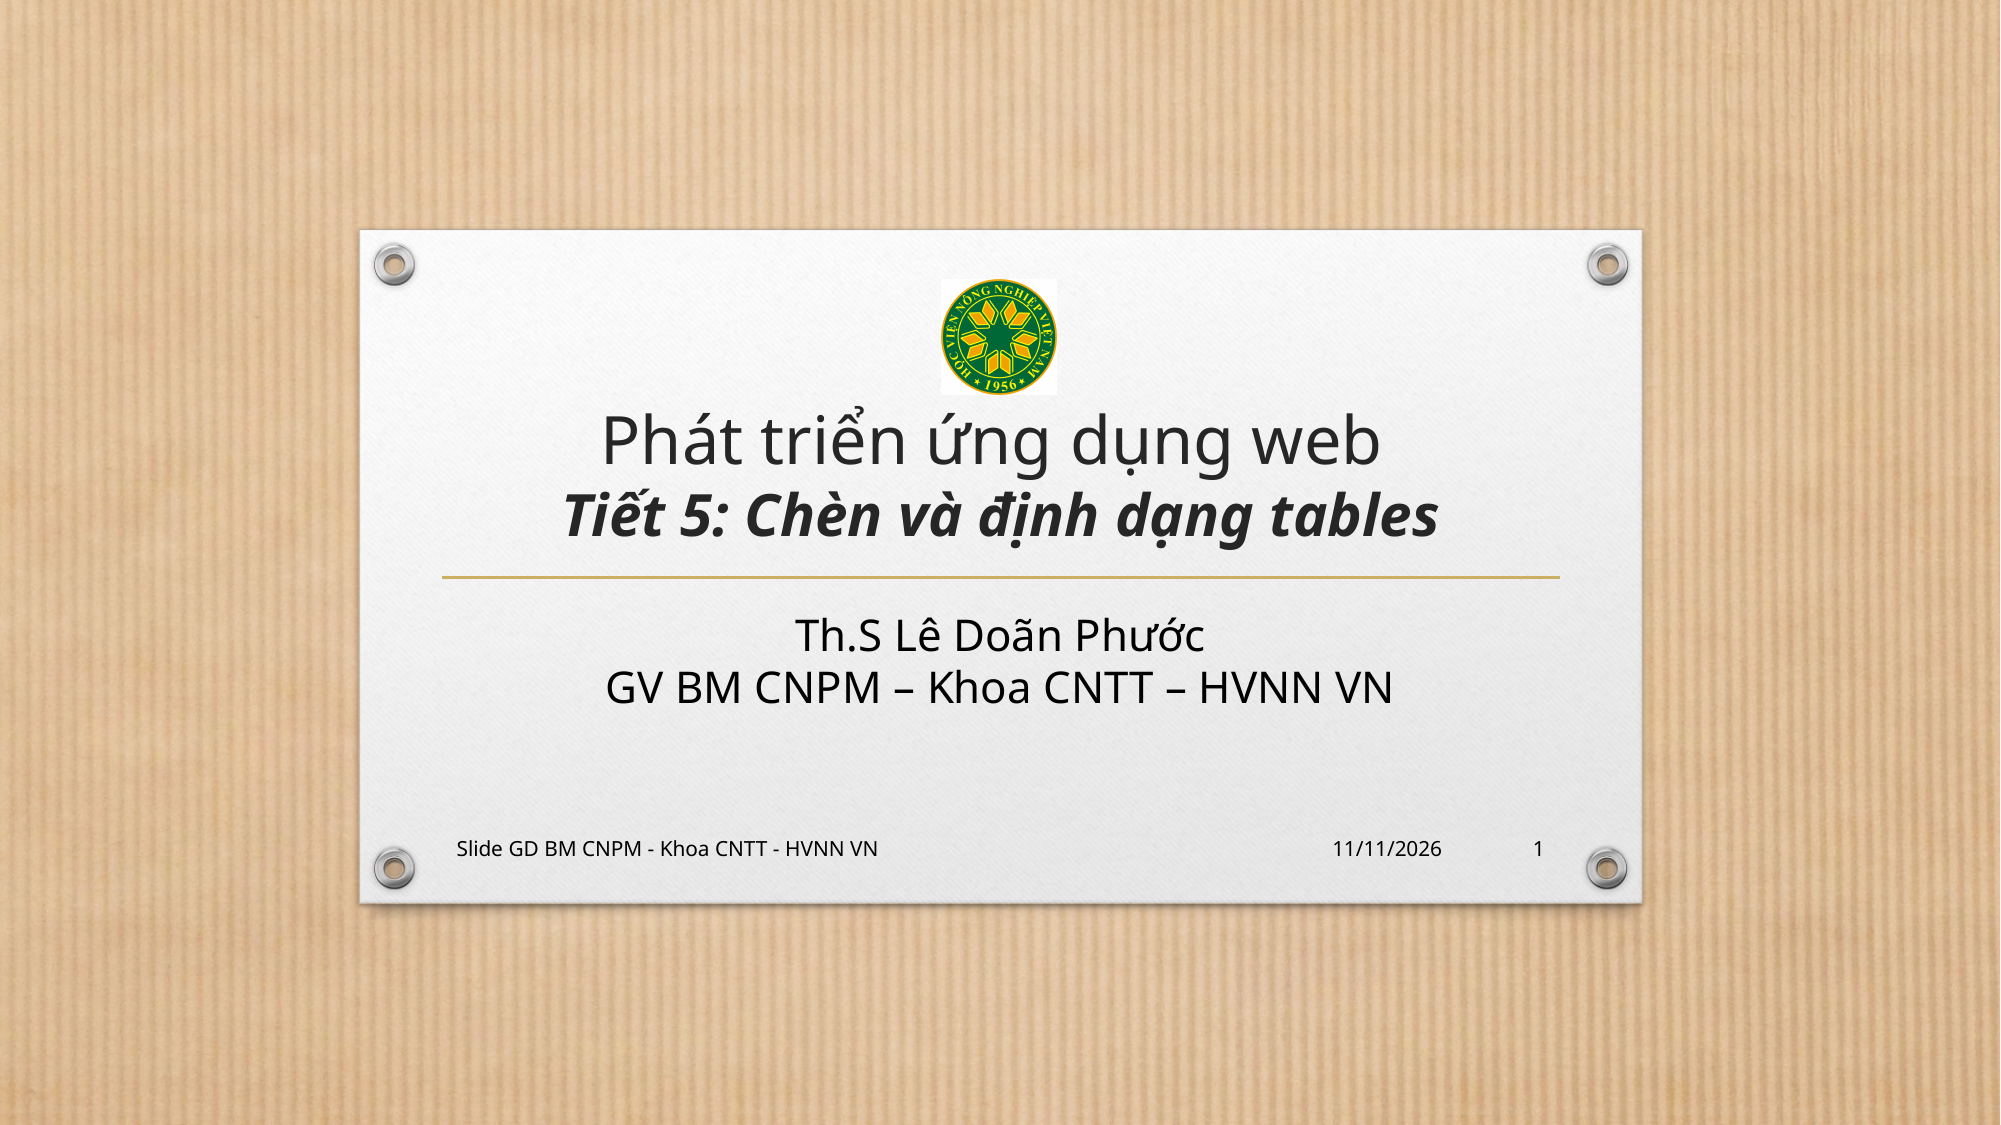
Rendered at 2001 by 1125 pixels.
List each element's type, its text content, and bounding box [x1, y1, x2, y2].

title Phát triển ứng dụng web Tiết 5: Chèn và định dạng tables [441, 306, 1560, 556]
footer Slide GD BM CNPM - Khoa CNTT - HVNN VN [441, 826, 1298, 873]
picture [0, 0, 2001, 1125]
slide_number 1 [1469, 826, 1560, 873]
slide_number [1309, 826, 1457, 873]
subtitle Th.S Lê Doãn Phước GV BM CNPM – Khoa CNTT – HVNN VN [441, 600, 1560, 817]
